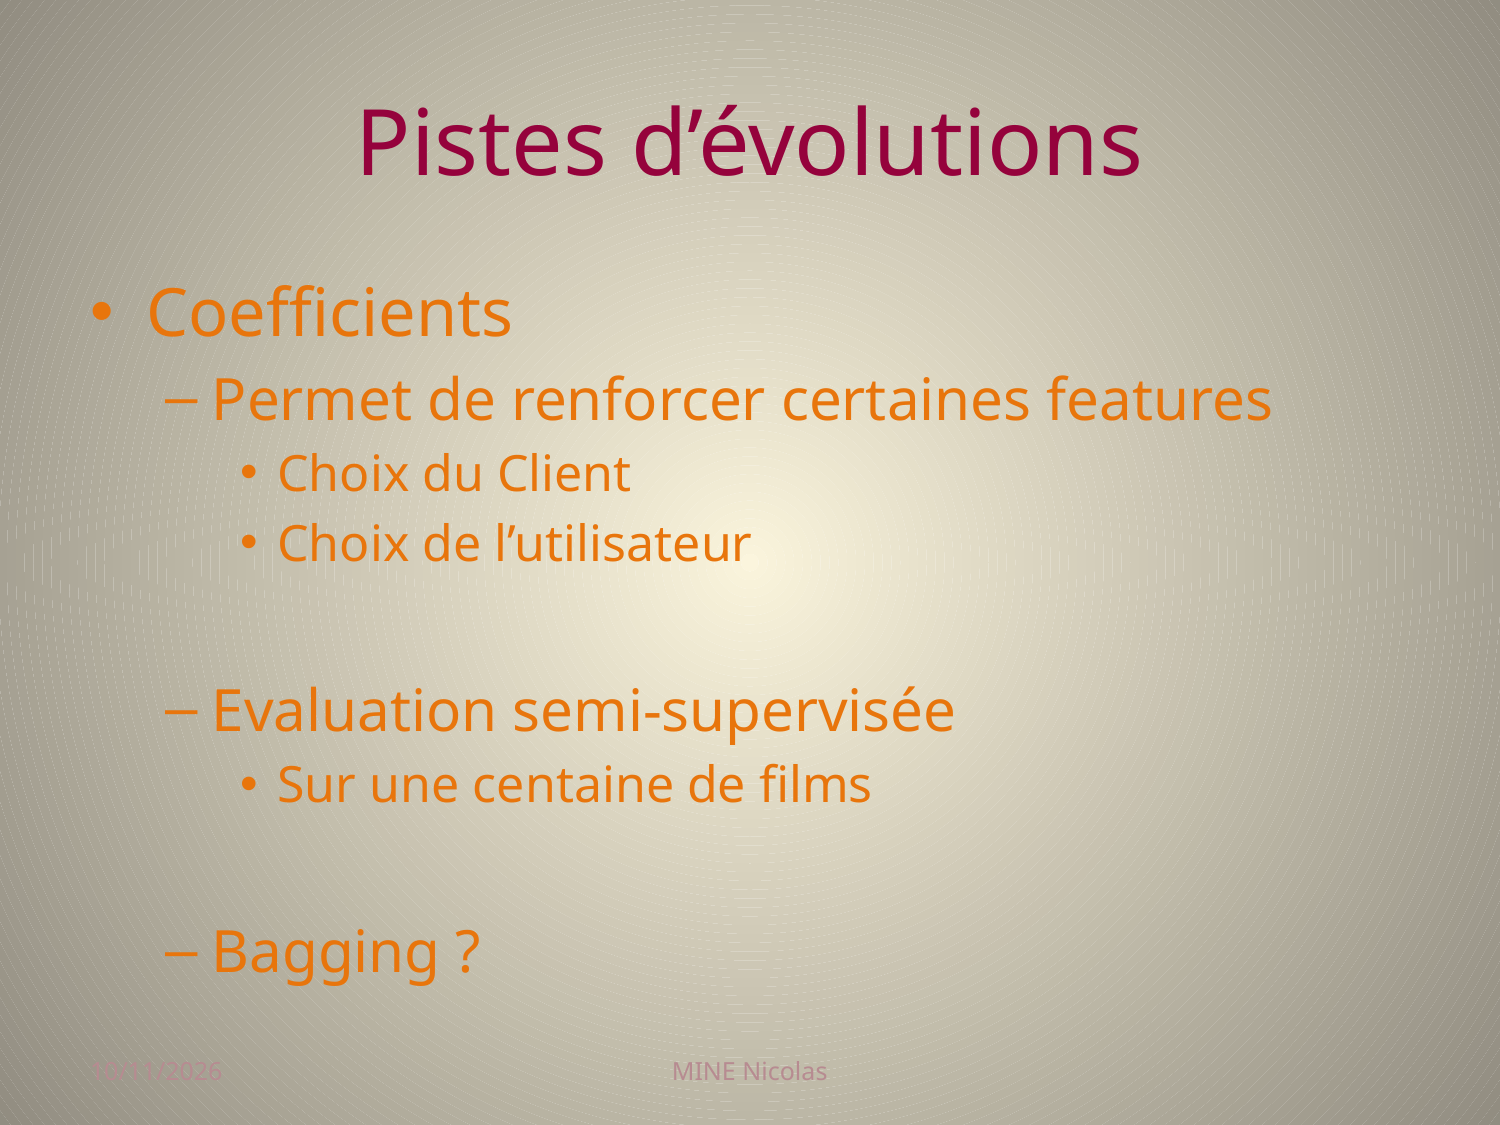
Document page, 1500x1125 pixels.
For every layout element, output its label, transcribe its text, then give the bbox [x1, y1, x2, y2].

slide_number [75, 1042, 425, 1103]
list Coefficients Permet de renforcer certaines features Choix du Client Choix de l’utilisateur Evaluation semi-supervisée Sur une centaine de films Bagging ? [75, 262, 1425, 1005]
footer MINE Nicolas [512, 1042, 988, 1103]
title Pistes d’évolutions [75, 45, 1425, 233]
